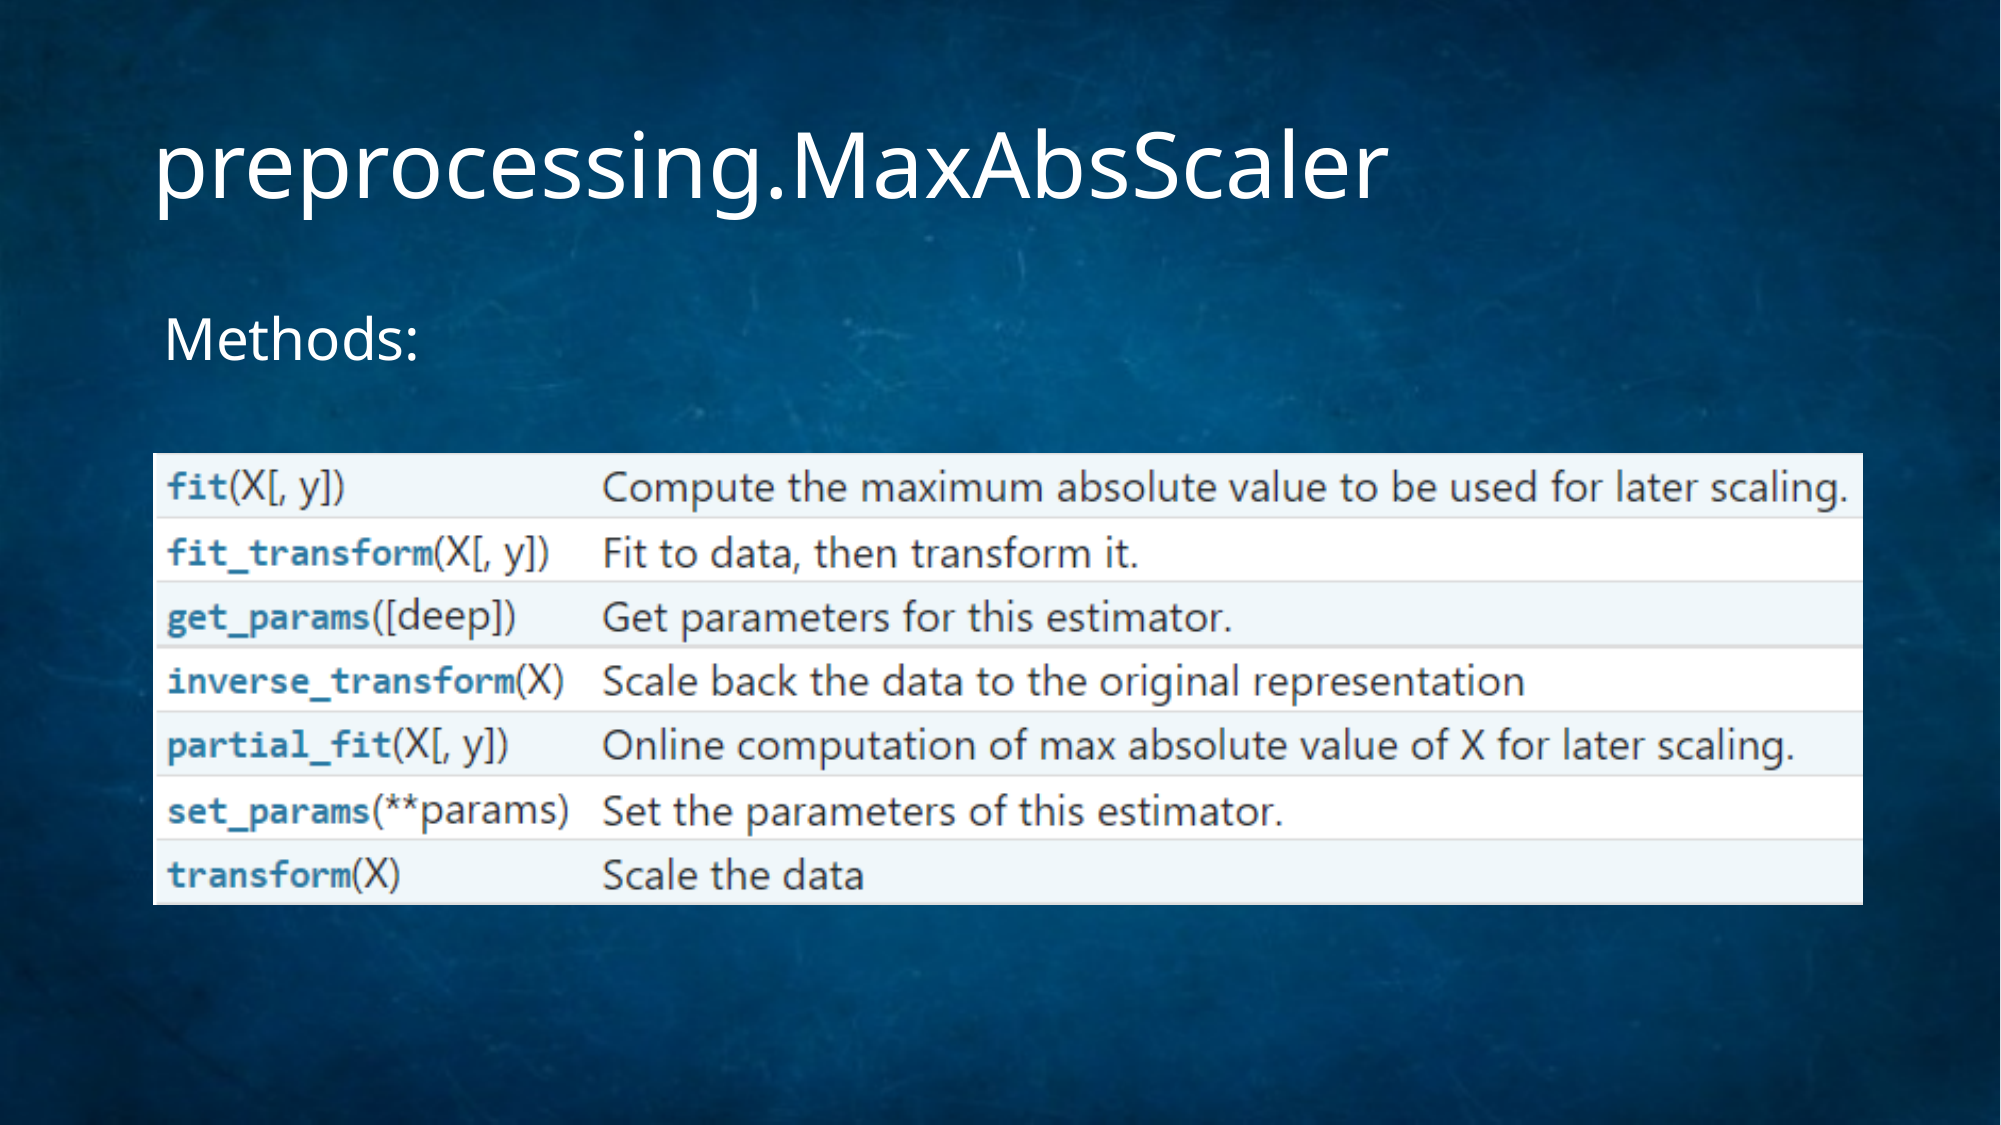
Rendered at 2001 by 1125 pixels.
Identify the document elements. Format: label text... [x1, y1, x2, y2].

text_box Methods: [148, 294, 852, 379]
title preprocessing.MaxAbsScaler [137, 59, 1863, 278]
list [153, 453, 1863, 905]
picture [0, 0, 2001, 1125]
